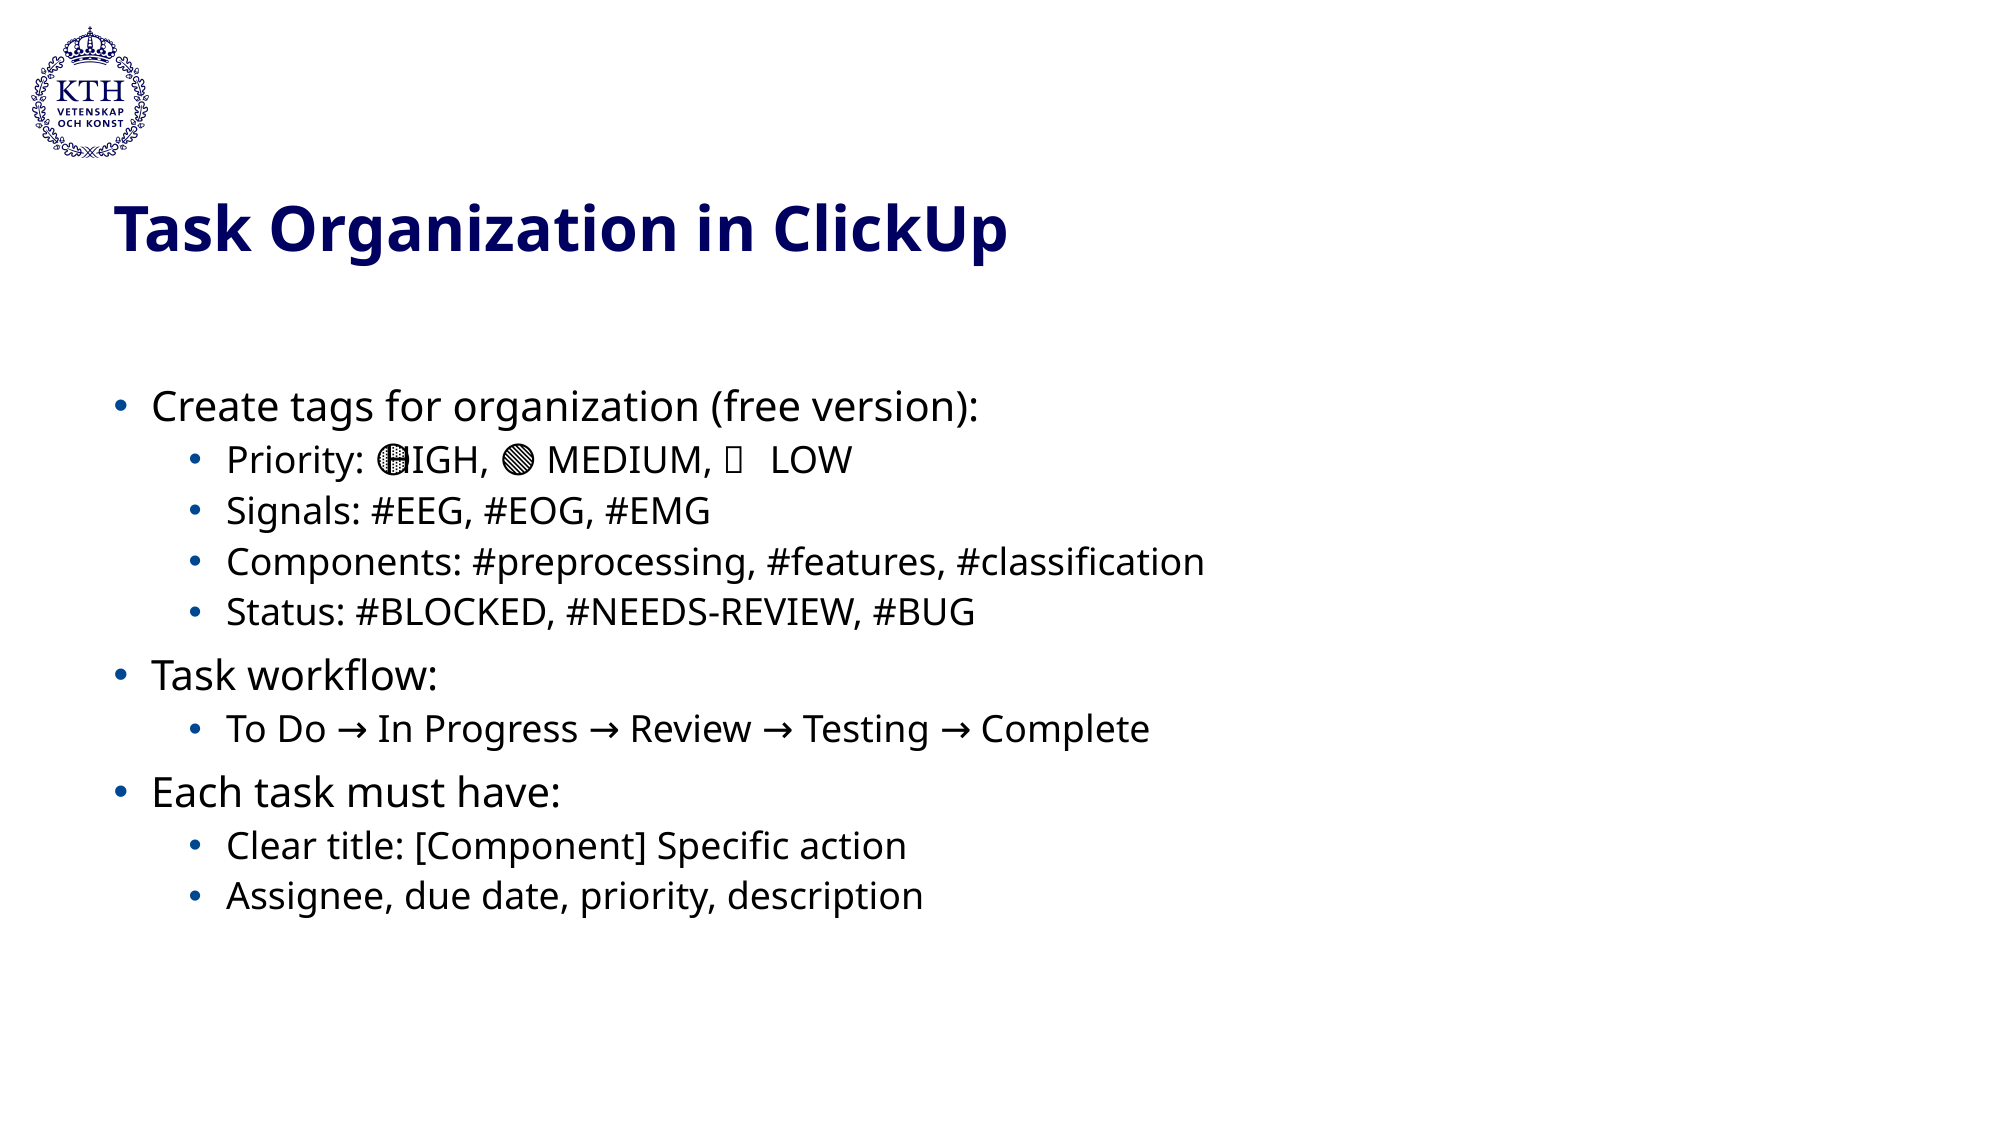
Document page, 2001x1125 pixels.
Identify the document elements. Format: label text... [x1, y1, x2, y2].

list Create tags for organization (free version): Priority: 🔴 HIGH, 🟡 MEDIUM, 🟢 LOW Signals: #EEG, #EOG, #EMG Components: #preprocessing, #features, #classification Status: #BLOCKED, #NEEDS-REVIEW, #BUG Task workflow: To Do → In Progress → Review → Testing → Complete Each task must have: Clear title: [Component] Specific action Assignee, due date, priority, description [98, 307, 1902, 1038]
picture [31, 26, 149, 158]
title Task Organization in ClickUp [98, 179, 1902, 273]
